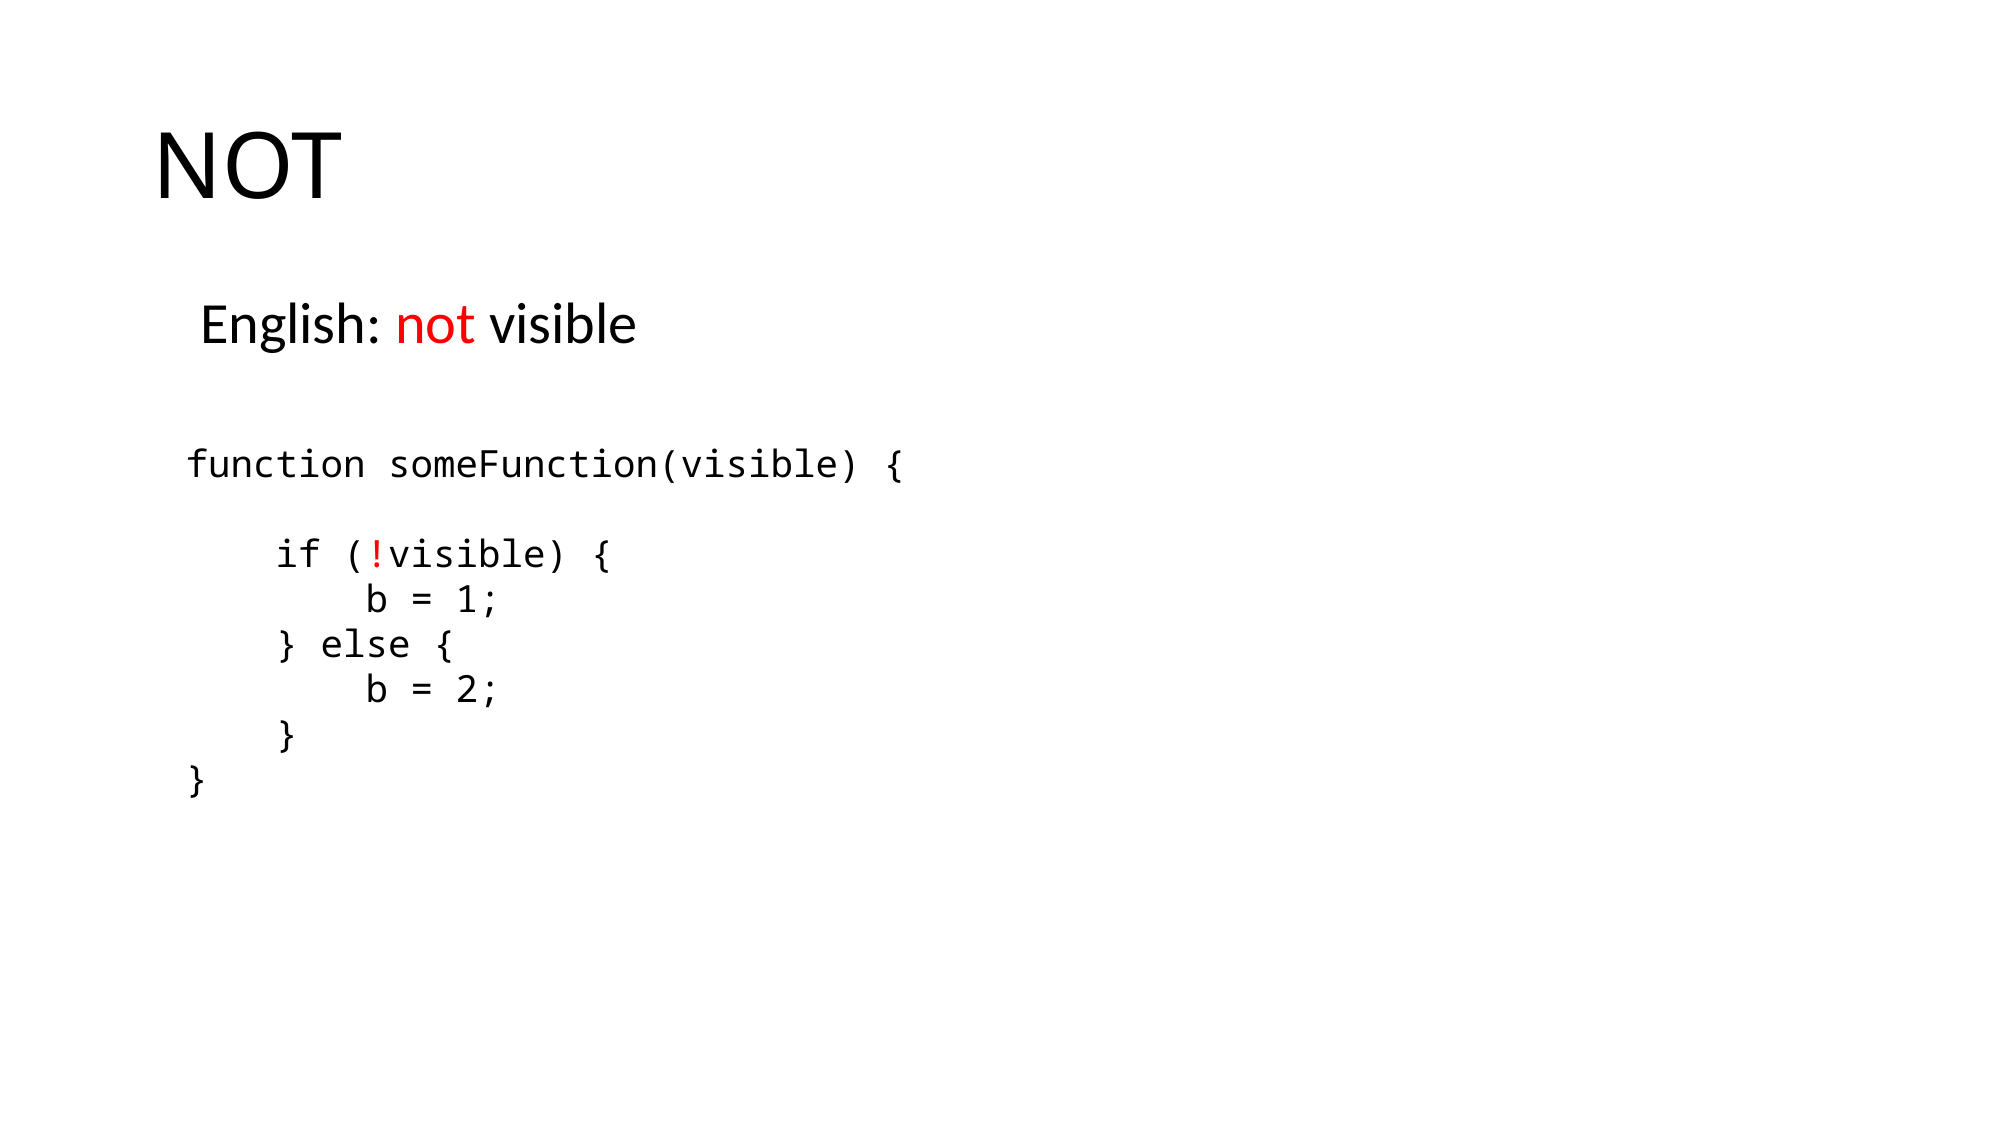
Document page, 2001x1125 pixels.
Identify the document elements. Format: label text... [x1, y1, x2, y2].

title NOT [137, 59, 1863, 278]
text_box English: not visible [185, 277, 1150, 363]
text_box function someFunction(visible) { if (!visible) { b = 1; } else { b = 2; } } [170, 432, 1171, 807]
